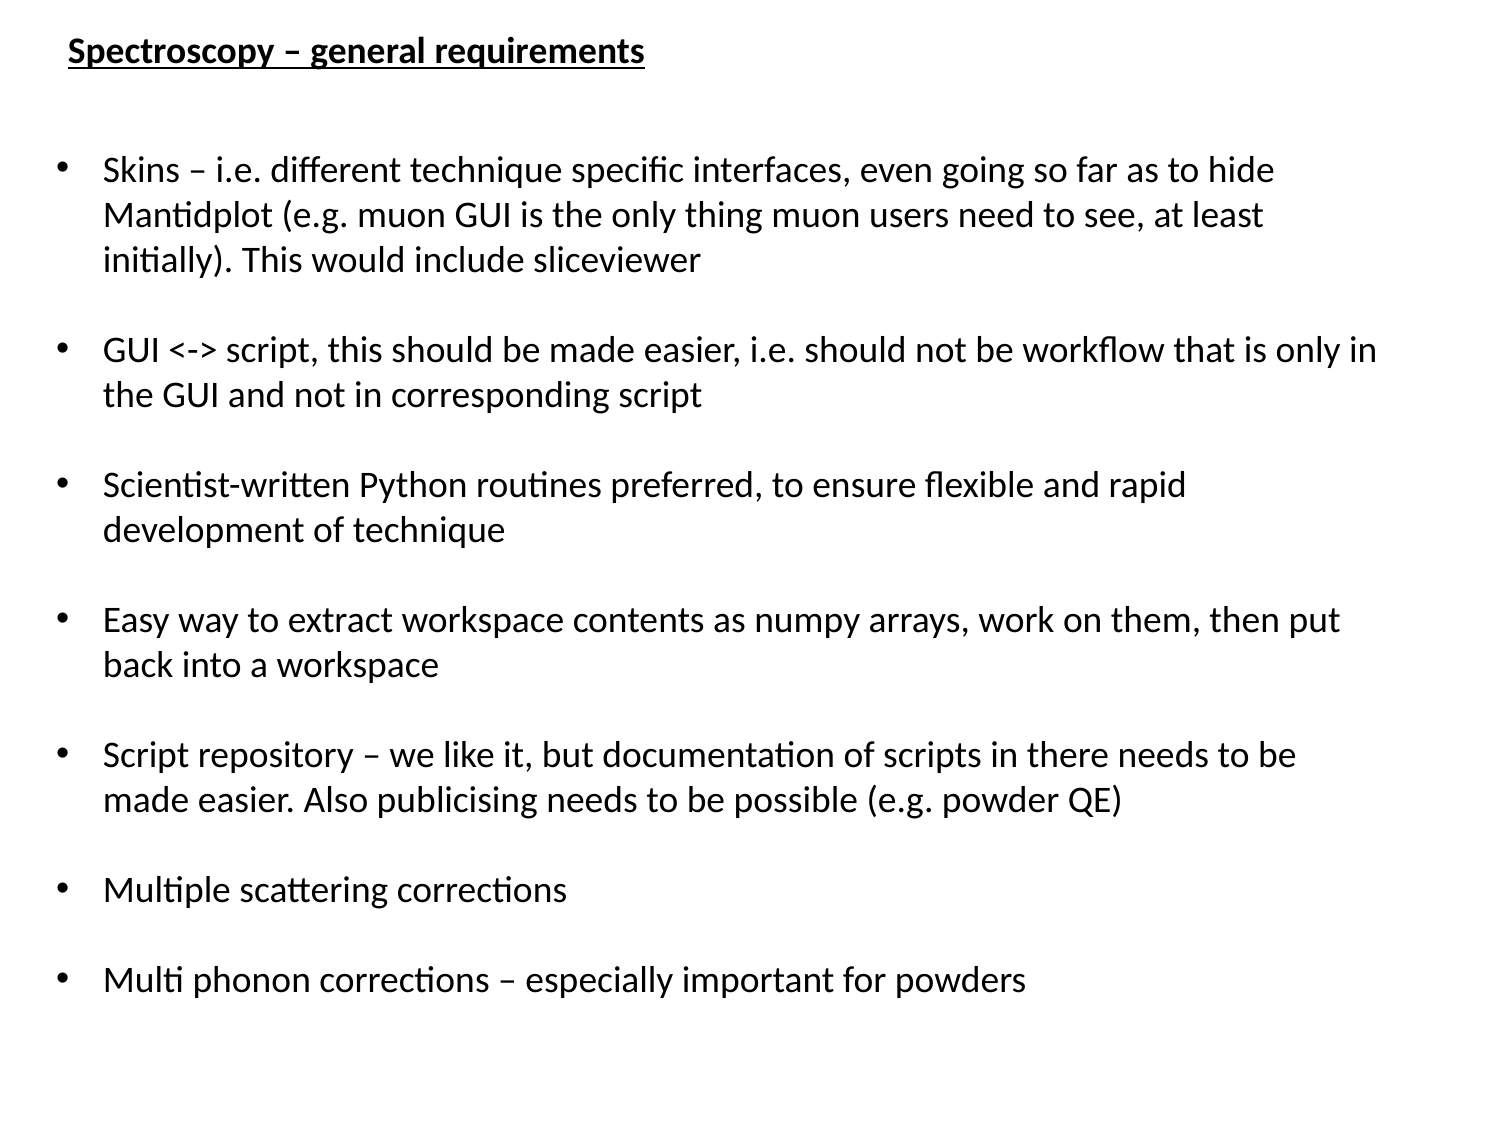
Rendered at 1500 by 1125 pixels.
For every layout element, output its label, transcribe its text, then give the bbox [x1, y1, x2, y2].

text_box Spectroscopy – general requirements [53, 19, 1412, 79]
text_box Skins – i.e. different technique specific interfaces, even going so far as to hide Mantidplot (e.g. muon GUI is the only thing muon users need to see, at least initially). This would include sliceviewer GUI <-> script, this should be made easier, i.e. should not be workflow that is only in the GUI and not in corresponding script Scientist-written Python routines preferred, to ensure flexible and rapid development of technique Easy way to extract workspace contents as numpy arrays, work on them, then put back into a workspace Script repository – we like it, but documentation of scripts in there needs to be made easier. Also publicising needs to be possible (e.g. powder QE) Multiple scattering corrections Multi phonon corrections – especially important for powders [41, 137, 1400, 1007]
